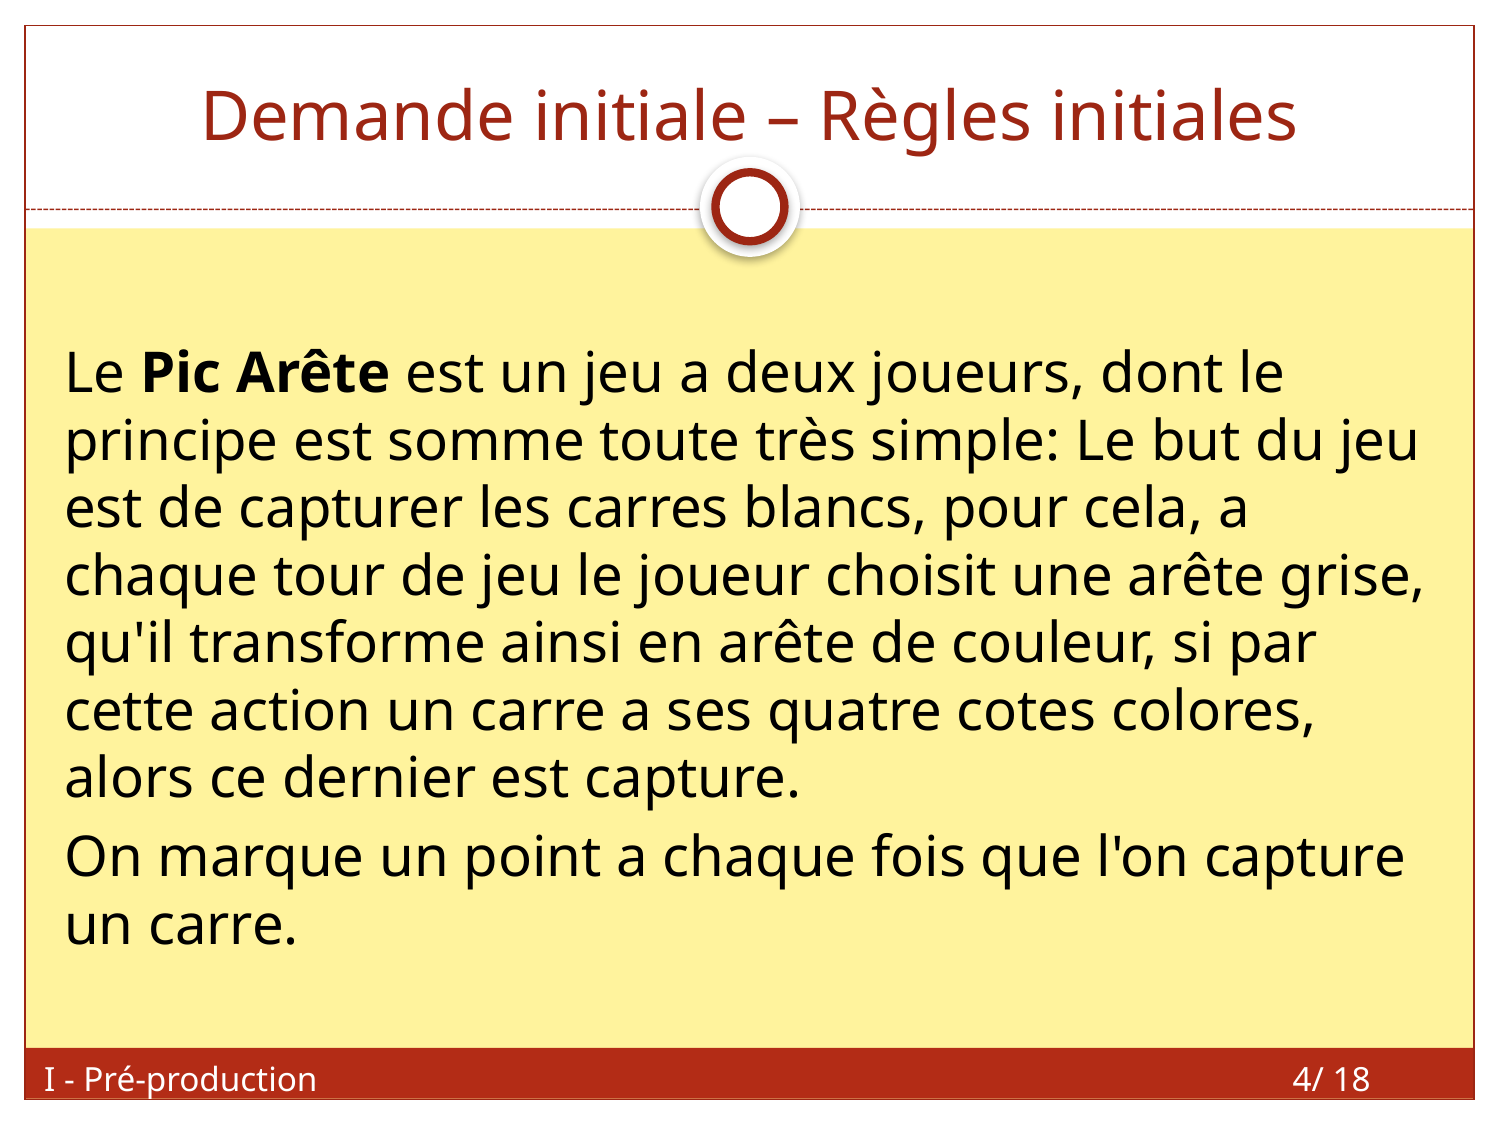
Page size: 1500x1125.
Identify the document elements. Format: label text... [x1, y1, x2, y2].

list Le Pic Arête est un jeu a deux joueurs, dont le principe est somme toute très simple: Le but du jeu est de capturer les carres blancs, pour cela, a chaque tour de jeu le joueur choisit une arête grise, qu'il transforme ainsi en arête de couleur, si par cette action un carre a ses quatre cotes colores, alors ce dernier est capture. On marque un point a chaque fois que l'on capture un carre. [49, 250, 1445, 1001]
title Demande initiale – Règles initiales [49, 37, 1450, 162]
text_box I - Pré-production [29, 1050, 550, 1105]
text_box 4/ 18 [1277, 1050, 1500, 1111]
